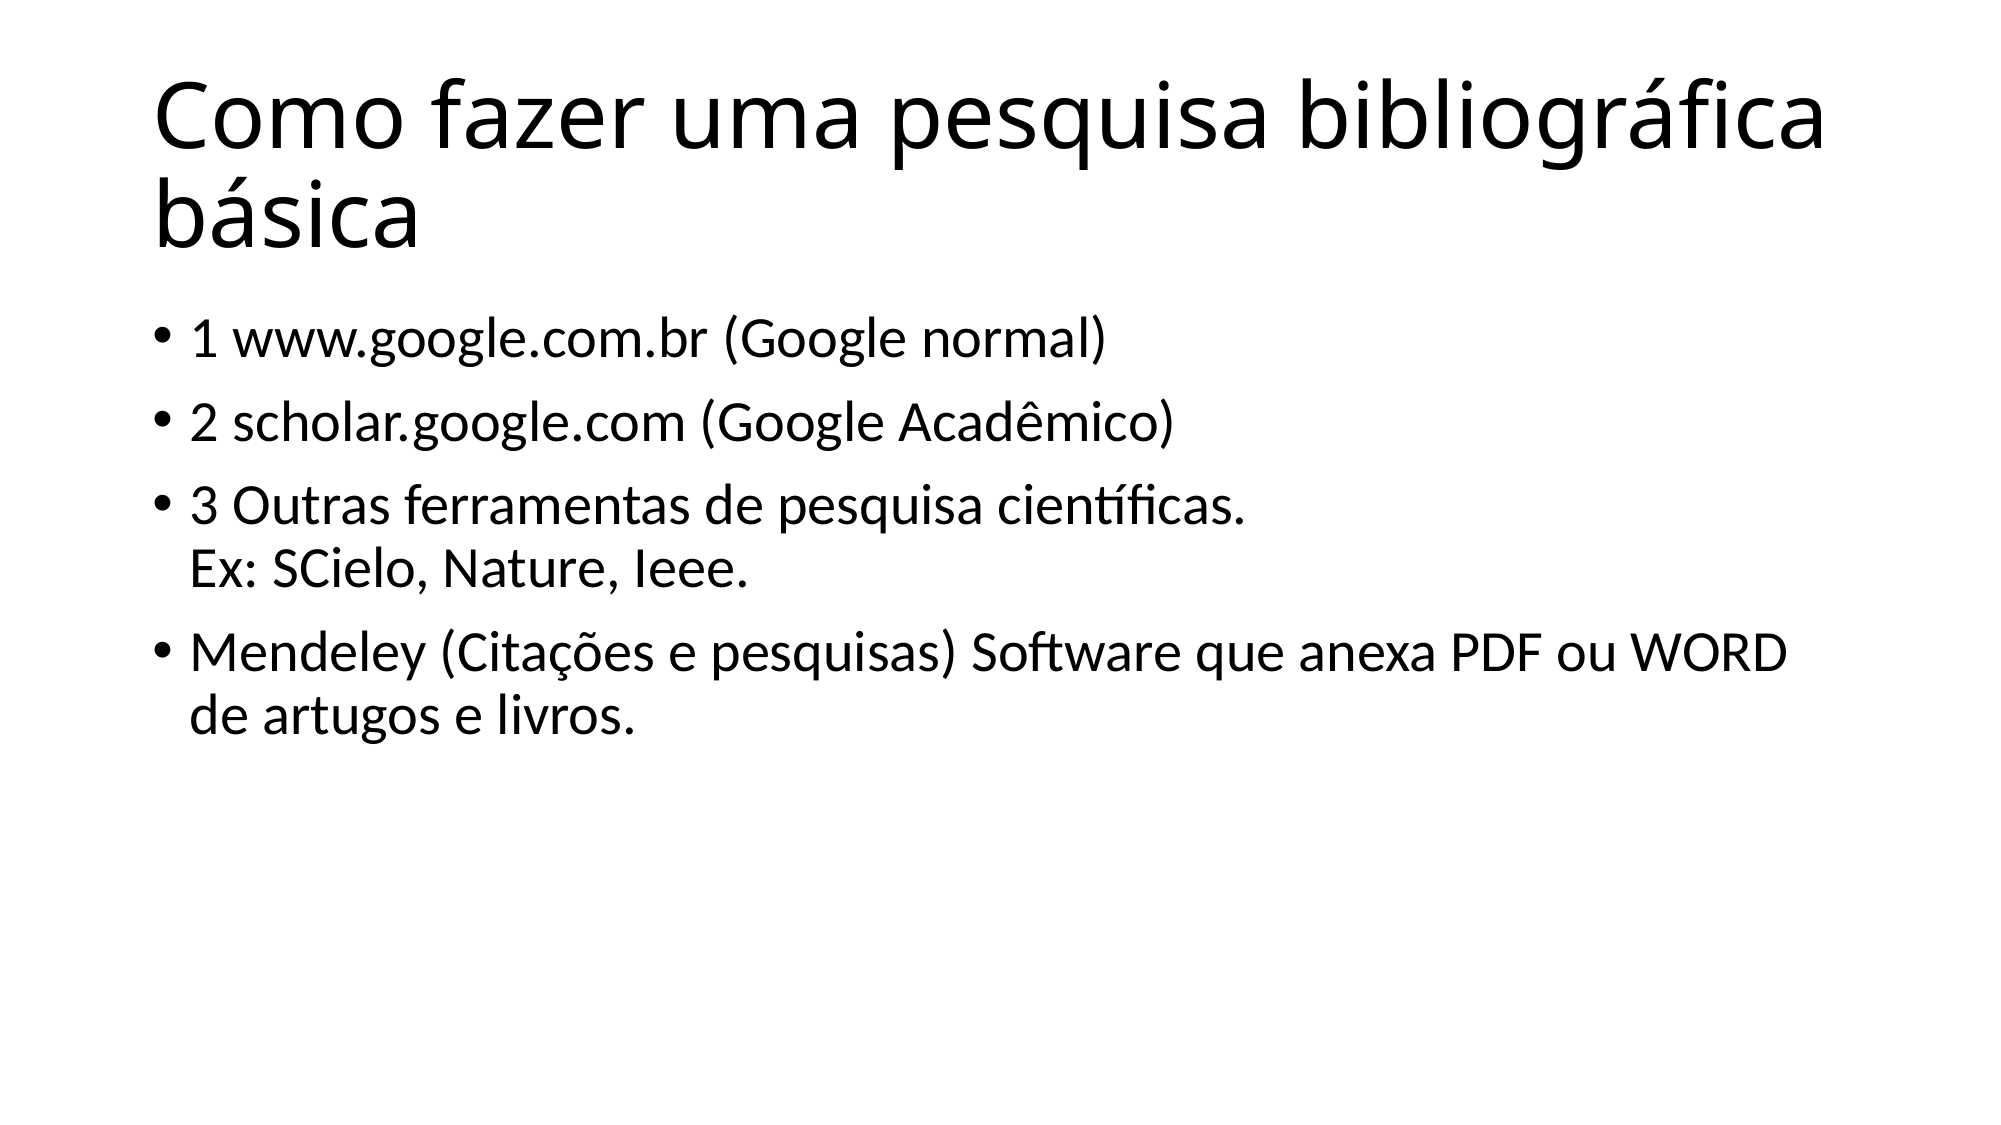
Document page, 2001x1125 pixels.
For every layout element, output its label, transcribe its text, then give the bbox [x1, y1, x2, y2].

title Como fazer uma pesquisa bibliográfica básica [137, 59, 1863, 278]
list 1 www.google.com.br (Google normal) 2 scholar.google.com (Google Acadêmico) 3 Outras ferramentas de pesquisa científicas. Ex: SCielo, Nature, Ieee. Mendeley (Citações e pesquisas) Software que anexa PDF ou WORD de artugos e livros. [137, 299, 1863, 1014]
